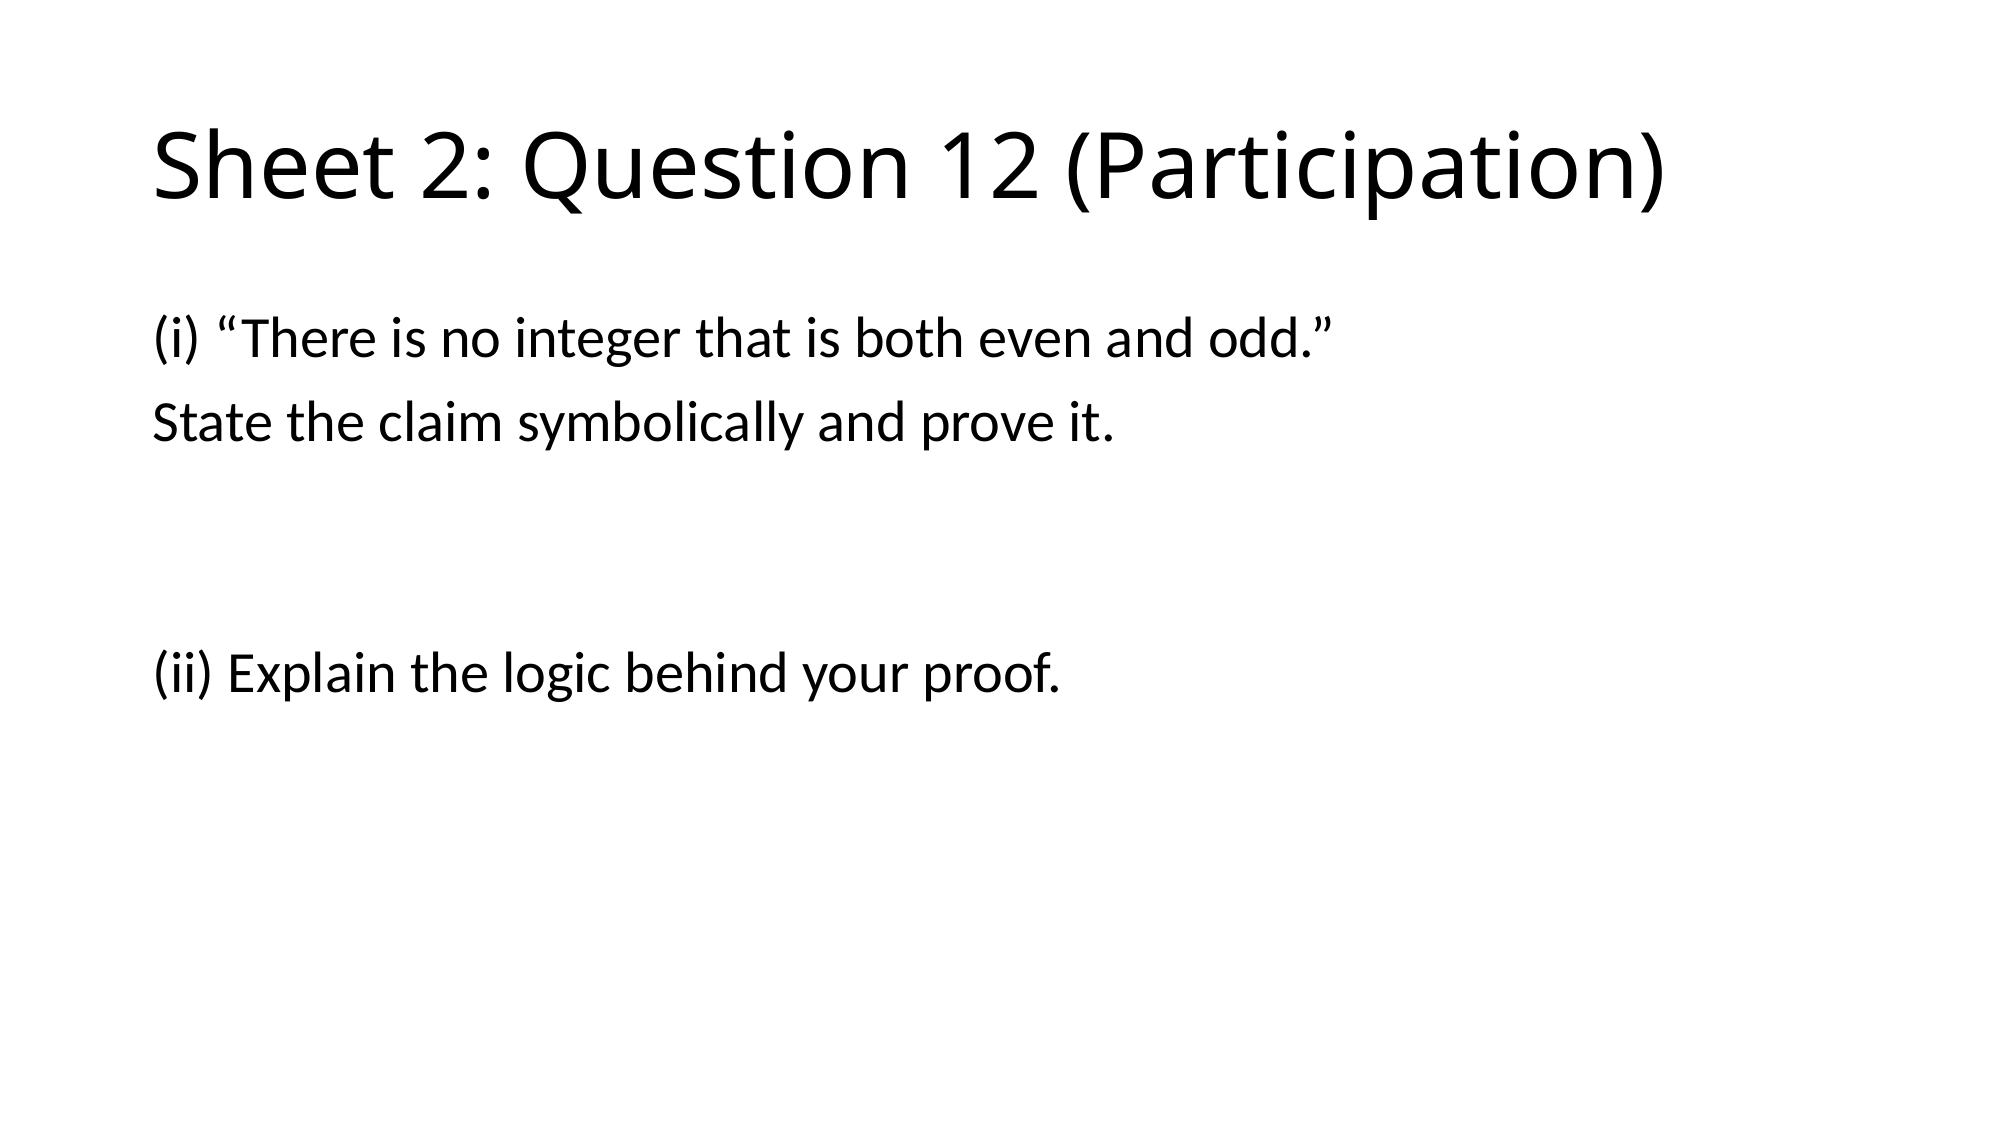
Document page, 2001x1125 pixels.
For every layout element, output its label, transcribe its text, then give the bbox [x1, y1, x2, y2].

title Sheet 2: Question 12 (Participation) [137, 59, 1863, 278]
list (i) “There is no integer that is both even and odd.” State the claim symbolically and prove it. (ii) Explain the logic behind your proof. [137, 299, 1863, 1014]
